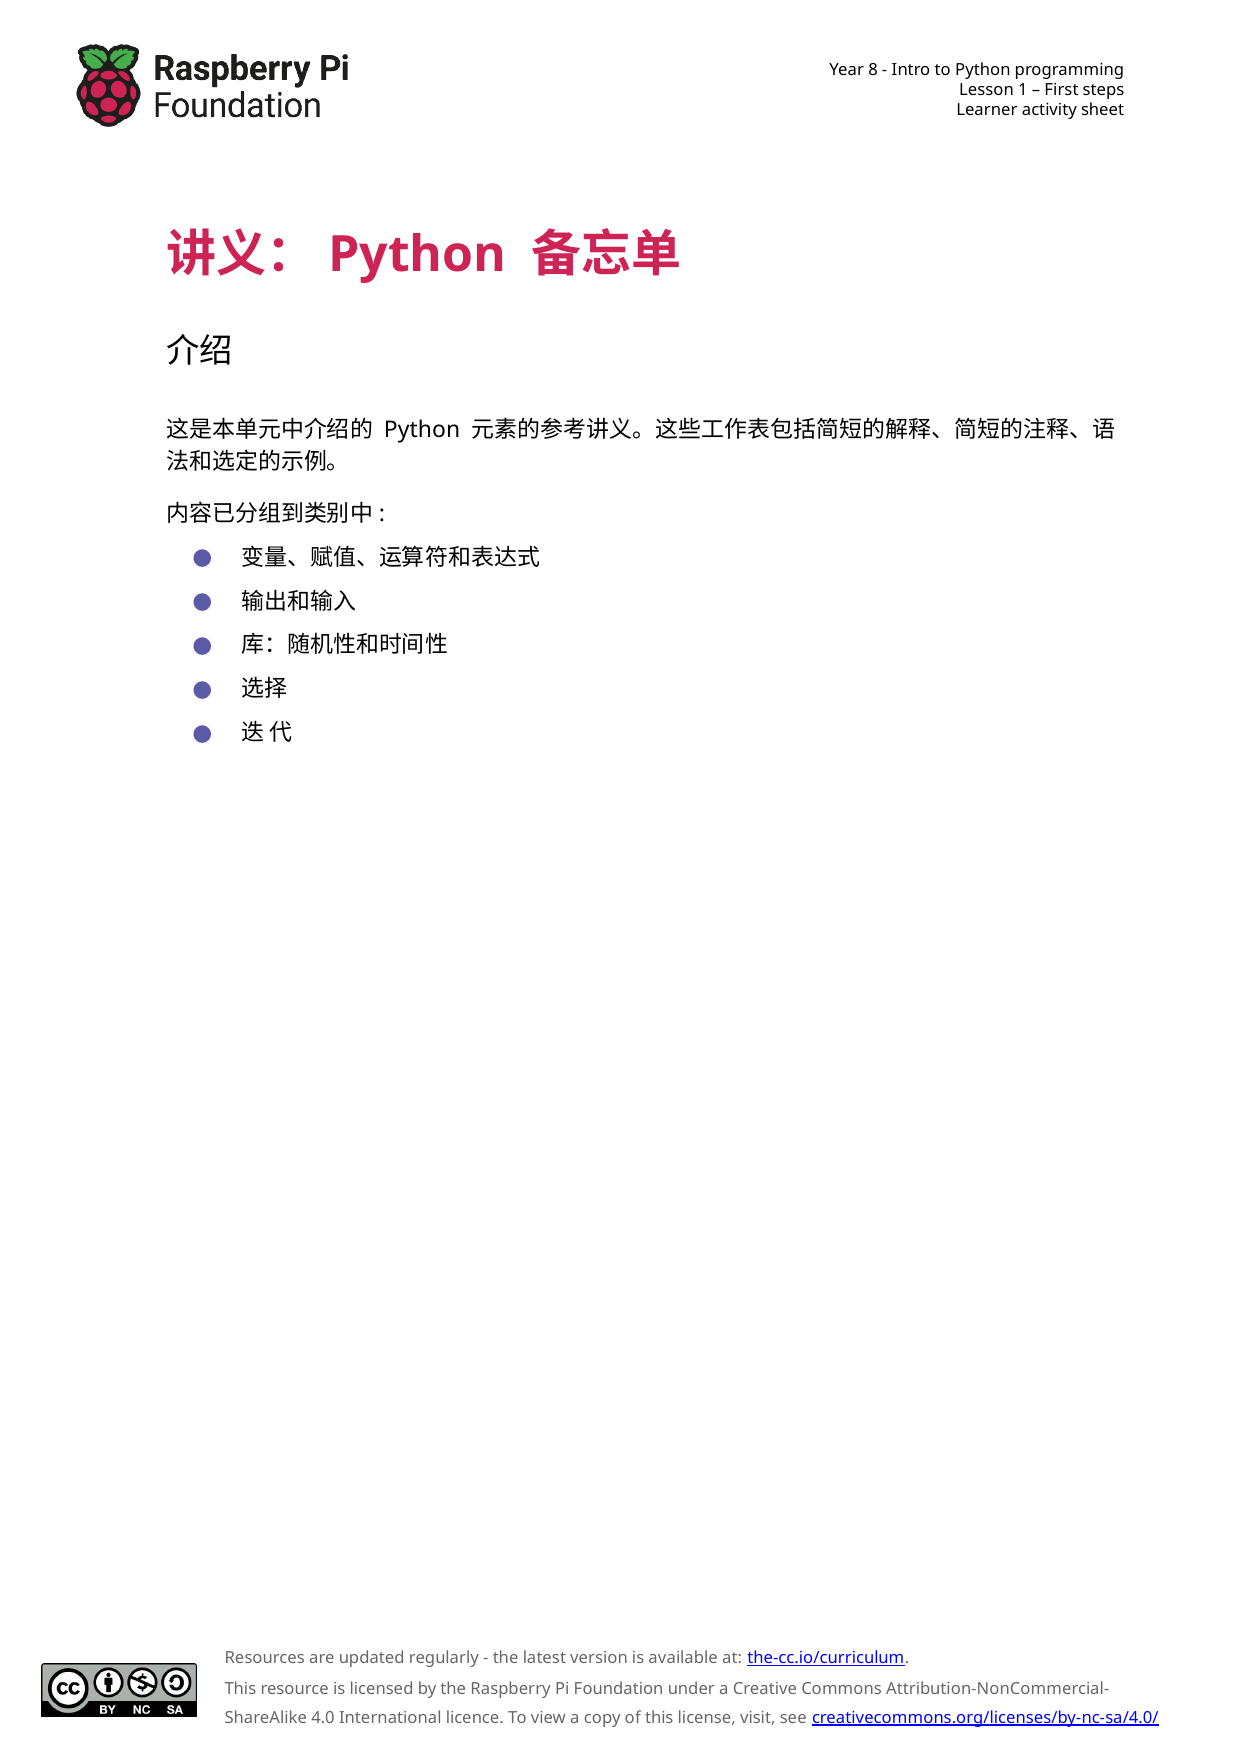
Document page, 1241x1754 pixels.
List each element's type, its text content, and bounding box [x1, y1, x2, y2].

picture [75, 43, 348, 128]
text_box Resources are updated regularly - the latest version is available at: the-cc.io/curriculum. This resource is licensed by the Raspberry Pi Foundation under a Creative Commons Attribution-NonCommercial-ShareAlike 4.0 International licence. To view a copy of this license, visit, see creativecommons.org/licenses/by-nc-sa/4.0/ [209, 1623, 1198, 1715]
text_box Year 8 - Intro to Python programming Lesson 1 – First steps Learner activity sheet [416, 44, 1140, 135]
picture [41, 1663, 197, 1718]
text_box 讲义：Python 备忘单 介绍 这是本单元中介绍的 Python 元素的参考讲义。这些工作表包括简短的解释、简短的注释、语法和选定的示例。 内容已分组到类别中: 变量、赋值、运算符和表达式 输出和输入 库：随机性和时间性 选择 迭 代 [151, 197, 1140, 1101]
